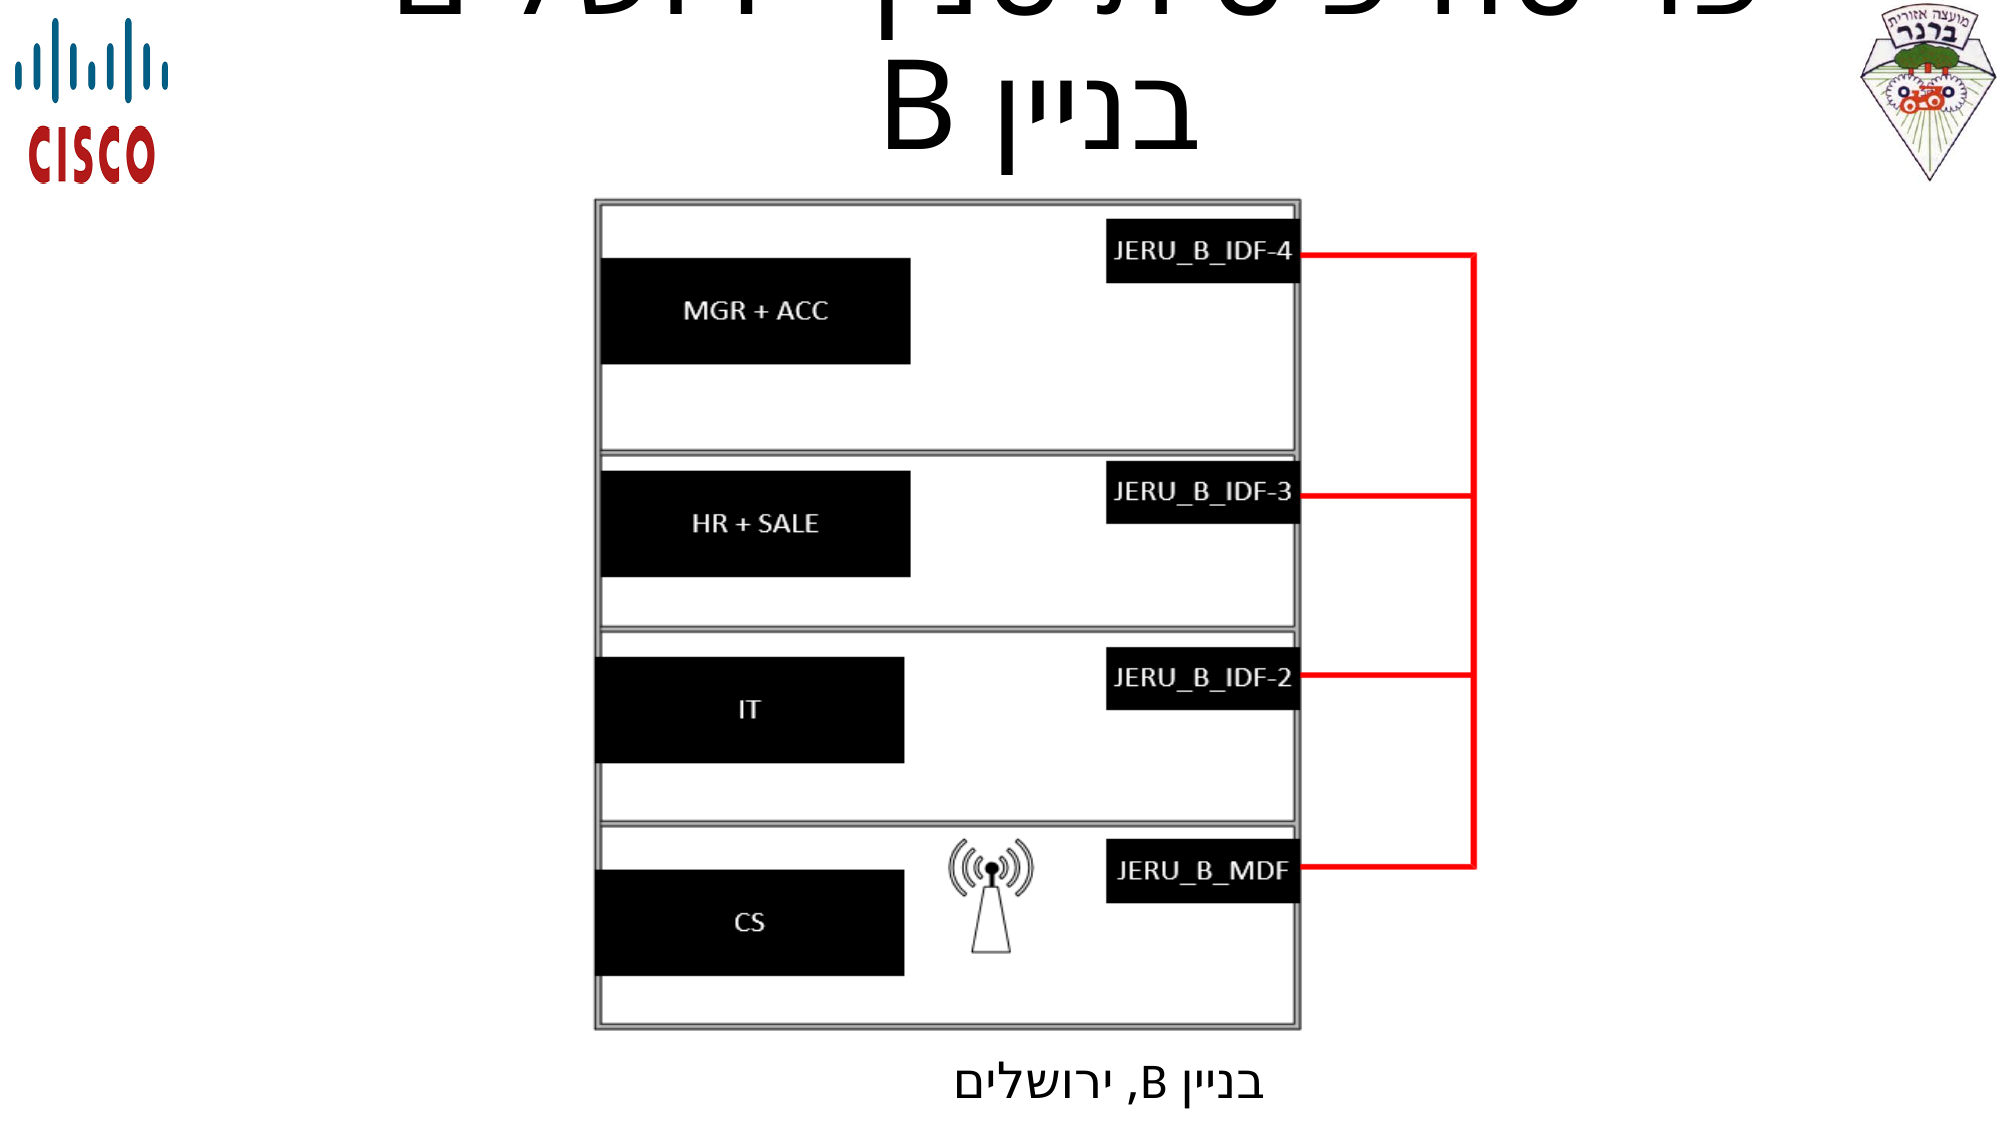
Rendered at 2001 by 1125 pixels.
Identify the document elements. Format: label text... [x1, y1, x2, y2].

text_box בניין B, ירושלים [799, 1042, 1281, 1117]
picture [1856, 0, 2000, 185]
title פריסה פיסית סניף ירושלים - בניין B [222, 0, 1856, 185]
picture [15, 18, 168, 185]
picture [584, 184, 1496, 1042]
